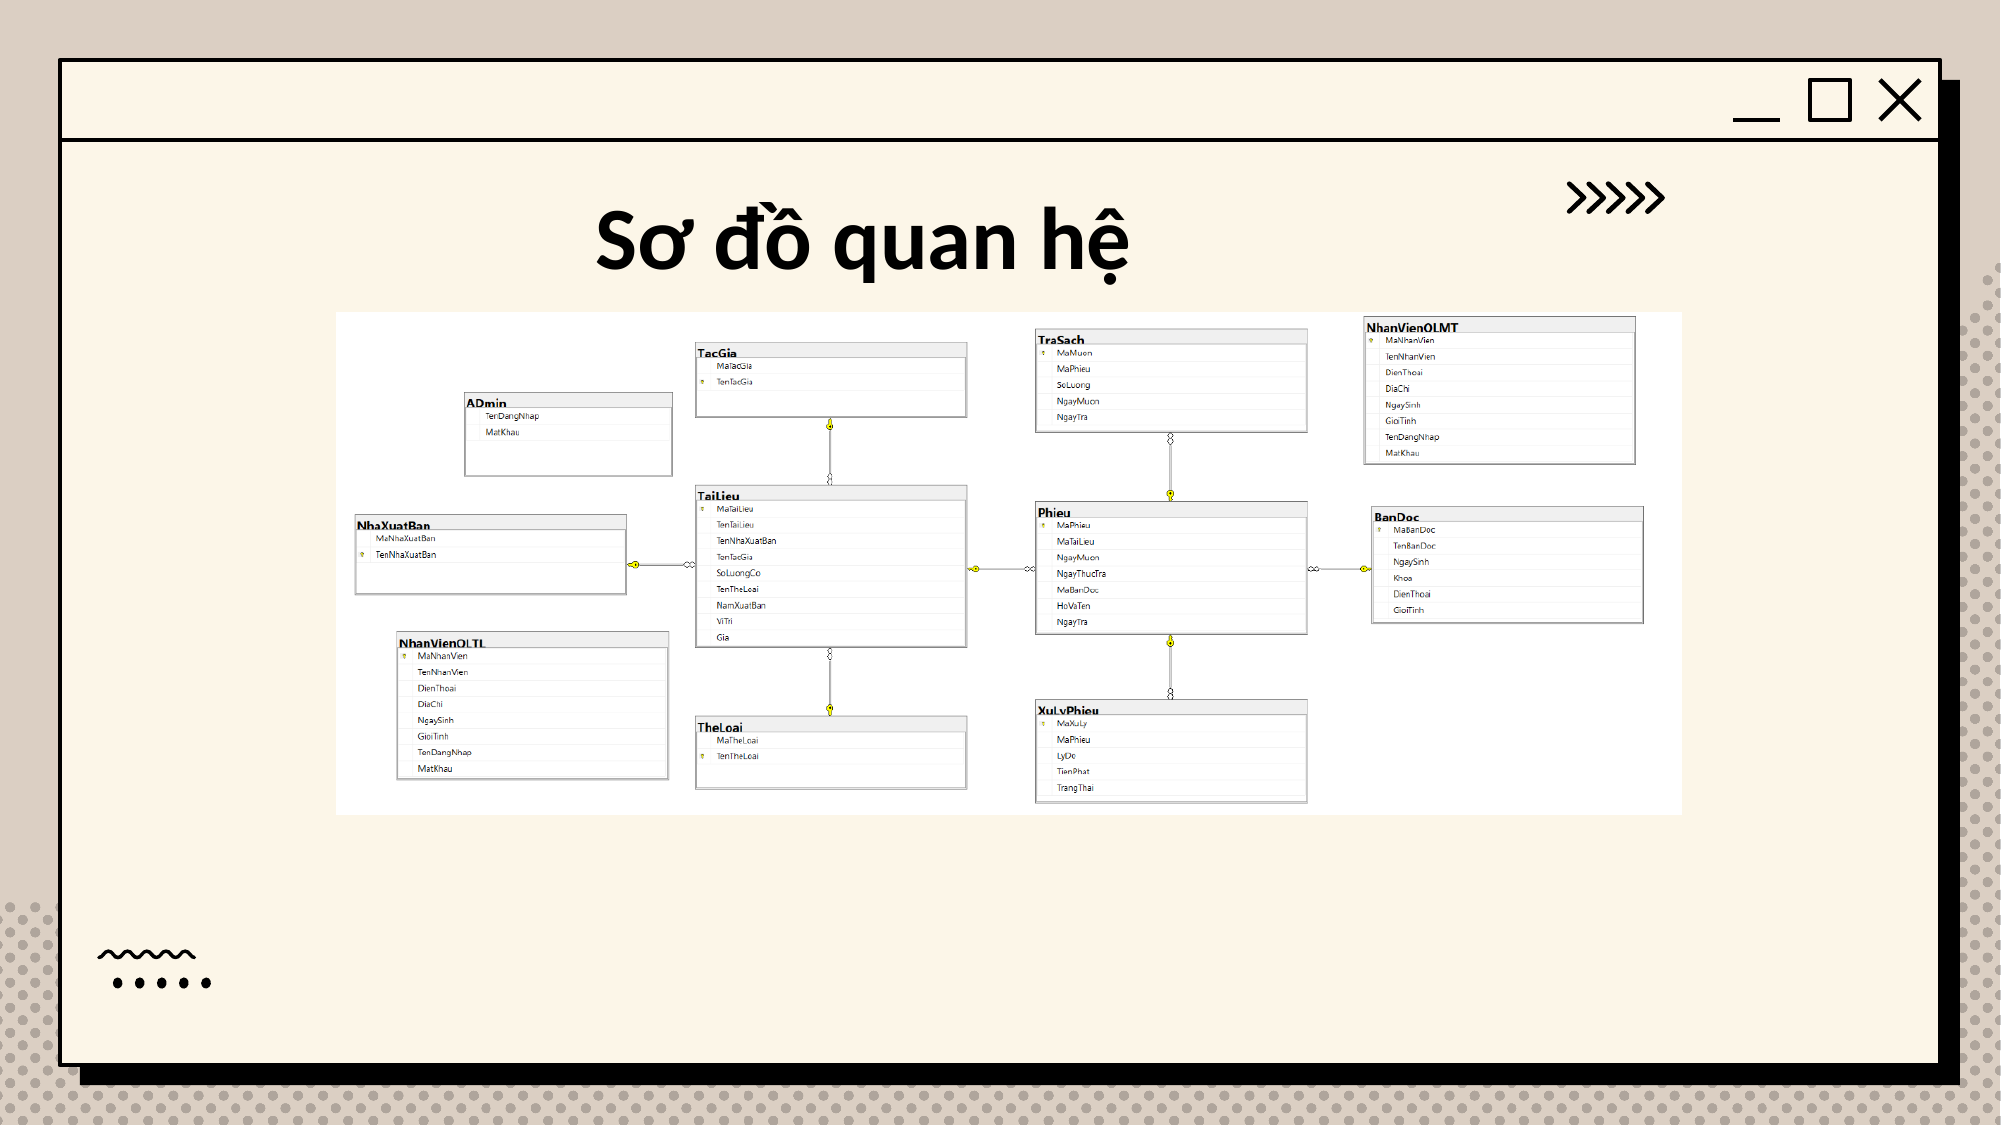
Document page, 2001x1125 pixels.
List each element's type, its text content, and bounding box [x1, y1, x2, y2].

text_box [97, 949, 197, 960]
text_box [134, 977, 145, 989]
text_box [179, 977, 189, 989]
picture [335, 312, 1682, 815]
text_box [1625, 181, 1646, 214]
text_box [1645, 181, 1665, 214]
text_box [1586, 181, 1607, 214]
text_box [112, 977, 123, 989]
text_box [1605, 181, 1626, 214]
title Sơ đồ quan hệ [106, 160, 1622, 311]
text_box [201, 977, 211, 989]
text_box [156, 977, 167, 989]
text_box [1566, 181, 1587, 214]
